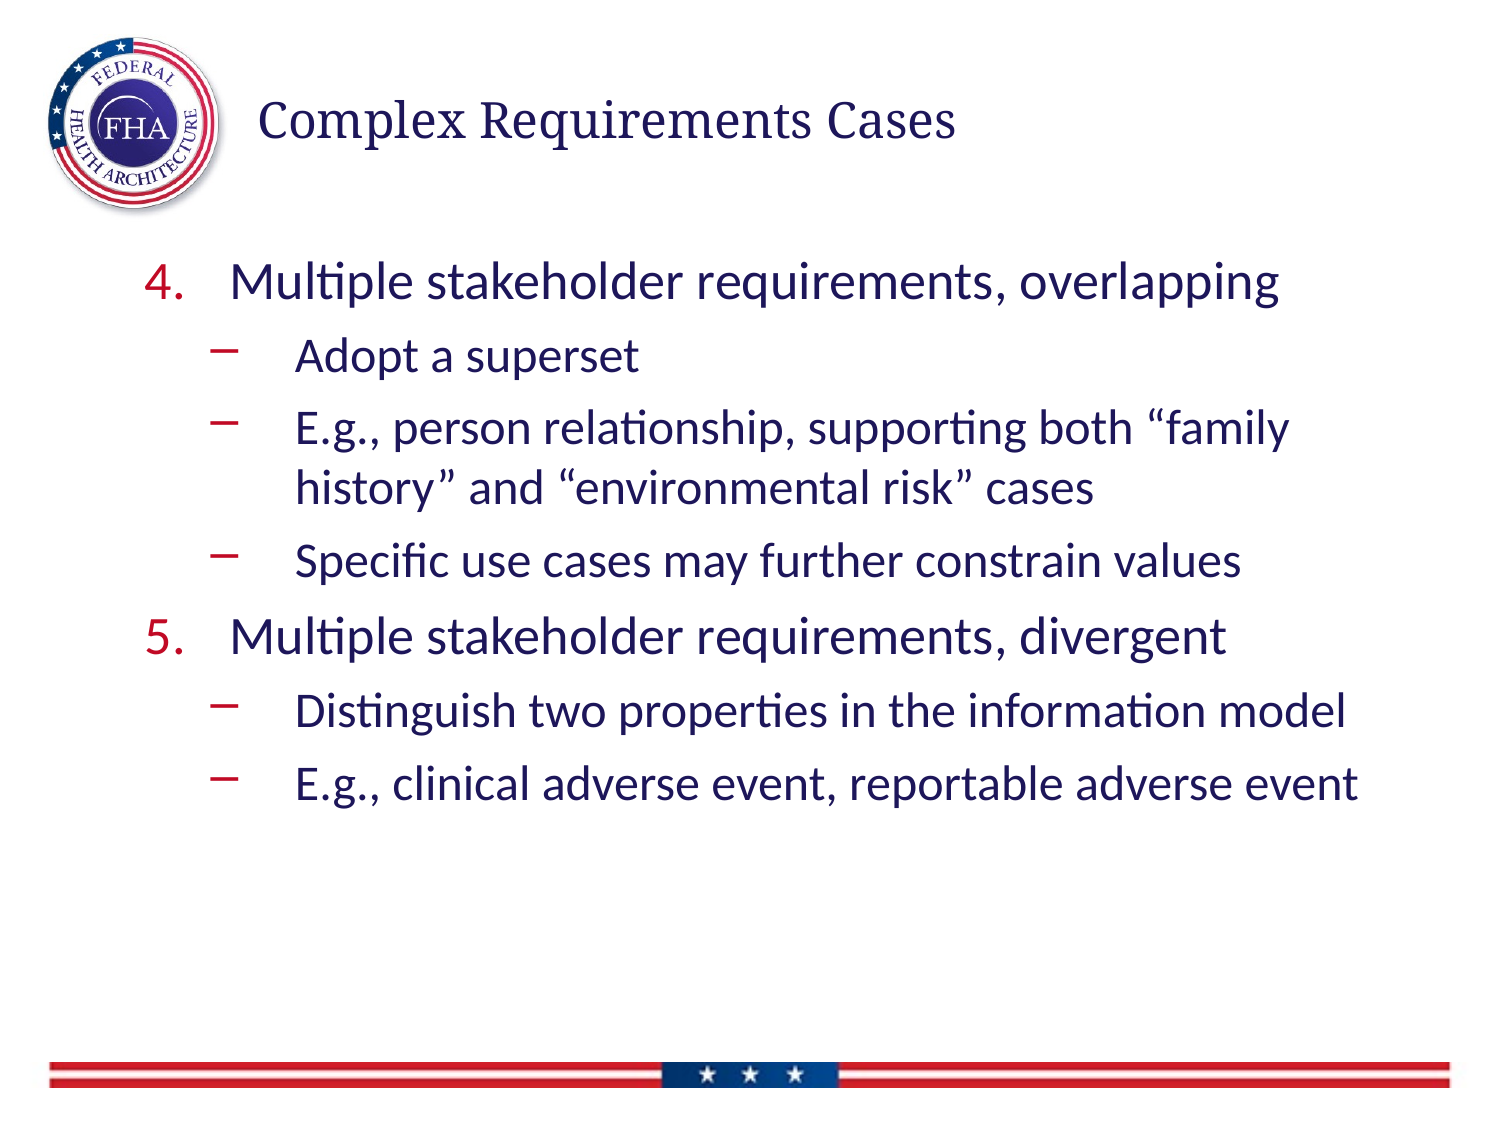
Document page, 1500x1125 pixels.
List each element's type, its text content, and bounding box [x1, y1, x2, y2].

list Multiple stakeholder requirements, overlapping Adopt a superset E.g., person relationship, supporting both “family history” and “environmental risk” cases Specific use cases may further constrain values Multiple stakeholder requirements, divergent Distinguish two properties in the information model E.g., clinical adverse event, reportable adverse event [136, 236, 1388, 1076]
picture [43, 34, 231, 222]
title Complex Requirements Cases [249, 0, 1500, 238]
picture [0, 1062, 1500, 1088]
